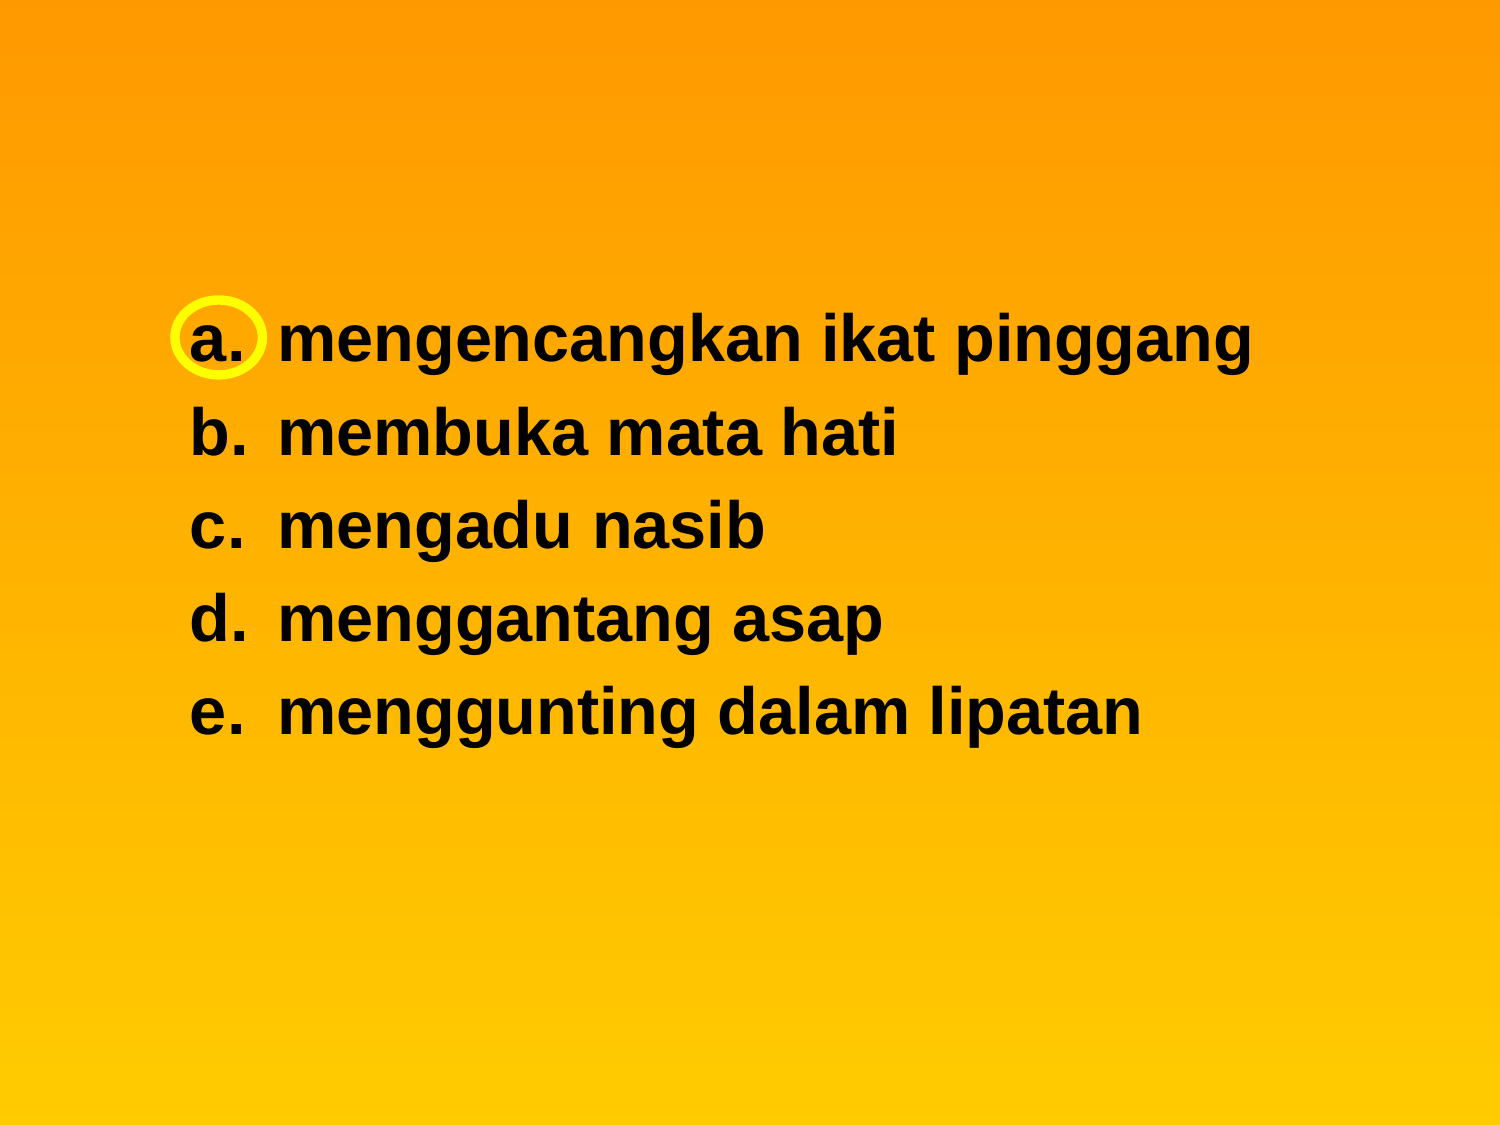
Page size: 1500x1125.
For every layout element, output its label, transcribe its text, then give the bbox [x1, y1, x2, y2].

list mengencangkan ikat pinggang membuka mata hati mengadu nasib menggantang asap menggunting dalam lipatan [99, 287, 1451, 1031]
text_box [174, 299, 263, 375]
